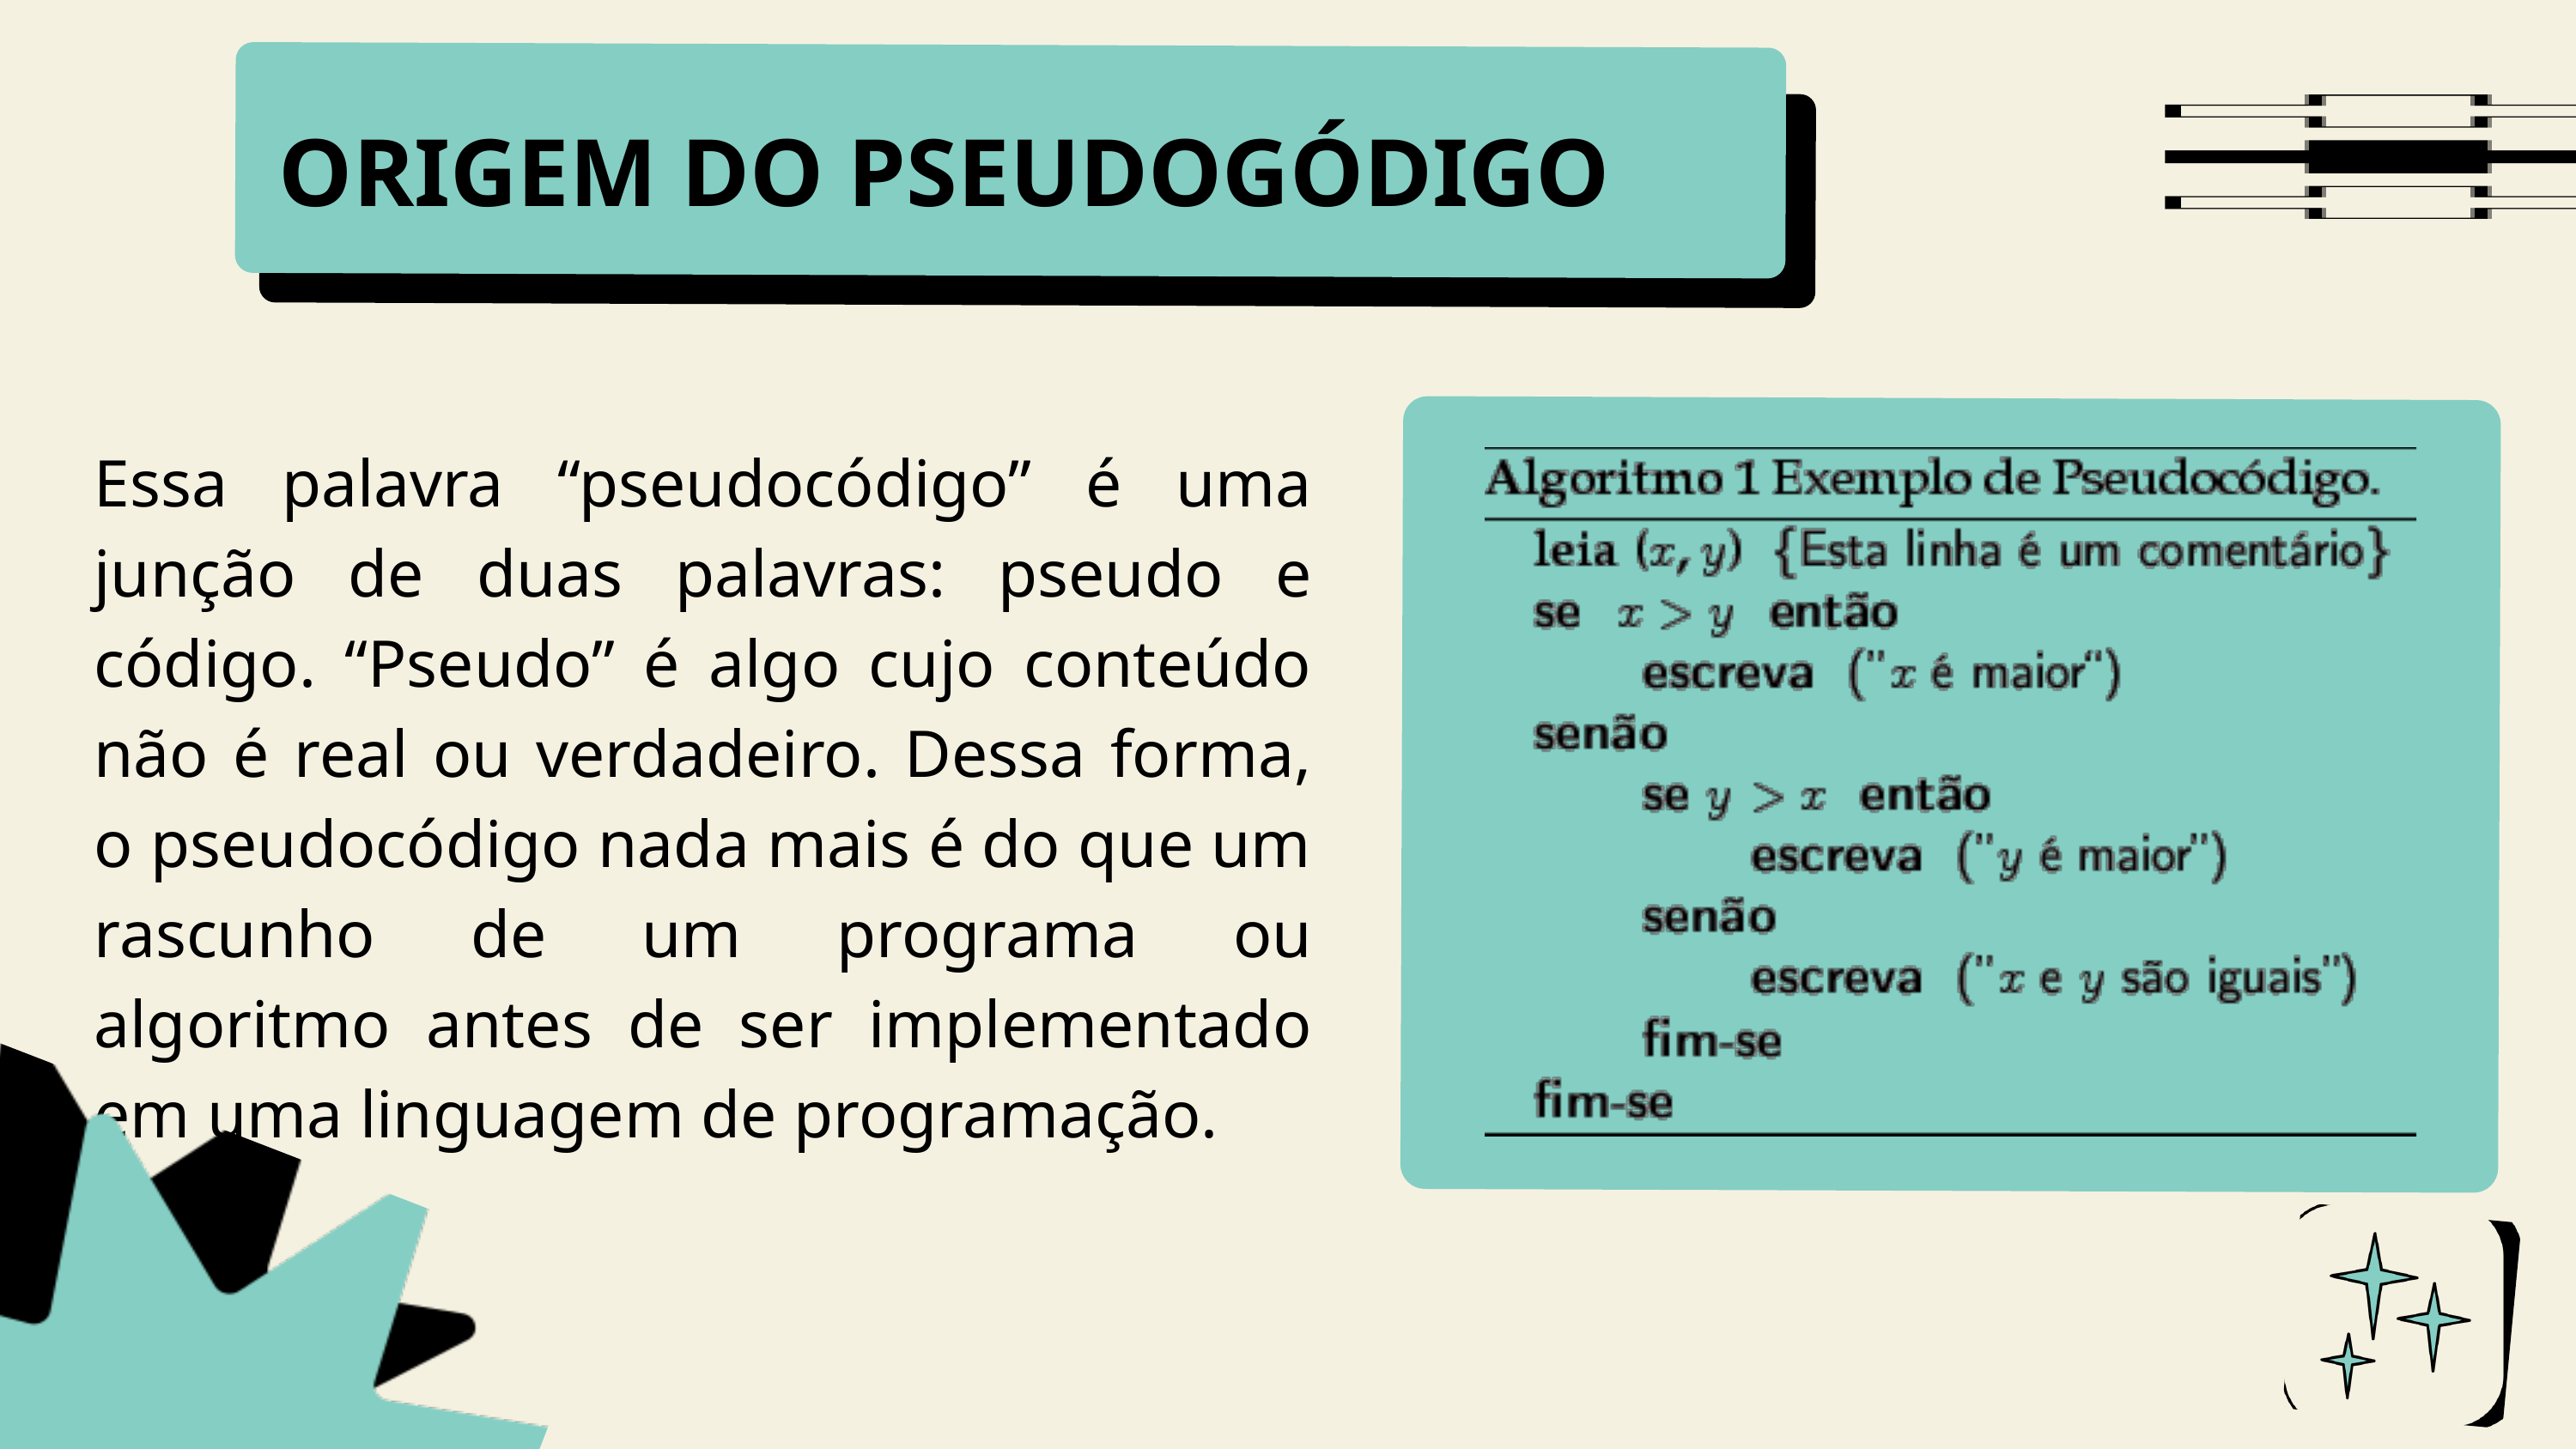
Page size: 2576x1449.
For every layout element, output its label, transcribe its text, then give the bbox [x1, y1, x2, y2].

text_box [1403, 399, 2498, 1190]
text_box [2165, 94, 2576, 219]
text_box [2281, 1202, 2522, 1429]
text_box [0, 1043, 606, 1449]
text_box Essa palavra “pseudocódigo” é uma junção de duas palavras: pseudo e código. “Pseudo” é algo cujo conteúdo não é real ou verdadeiro. Dessa forma, o pseudocódigo nada mais é do que um rascunho de um programa ou algoritmo antes de ser implementado em uma linguagem de programação. [94, 429, 1313, 1151]
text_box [236, 43, 1817, 309]
